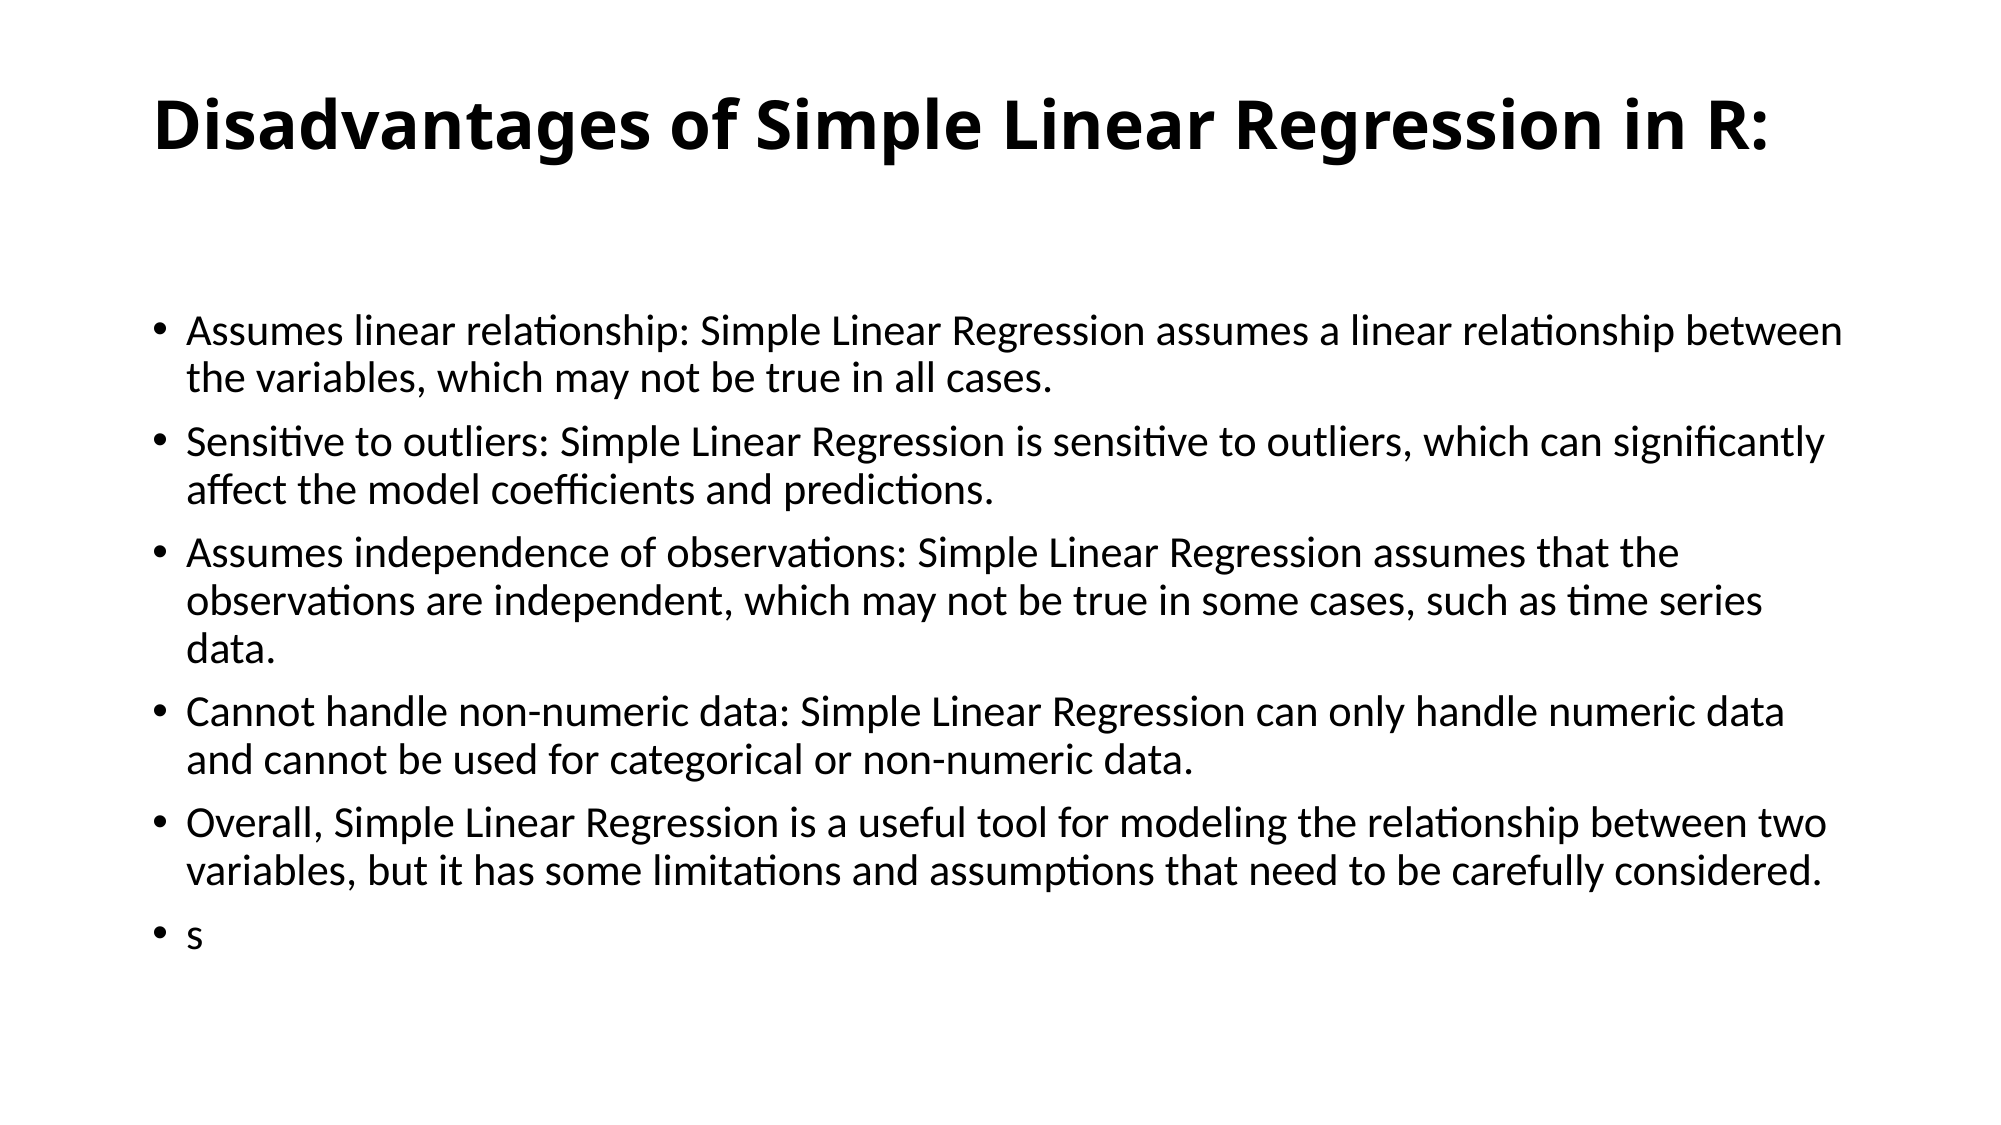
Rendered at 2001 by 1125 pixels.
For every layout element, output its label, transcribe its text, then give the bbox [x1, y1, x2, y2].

title Disadvantages of Simple Linear Regression in R: [137, 59, 1863, 278]
list Assumes linear relationship: Simple Linear Regression assumes a linear relationship between the variables, which may not be true in all cases. Sensitive to outliers: Simple Linear Regression is sensitive to outliers, which can significantly affect the model coefficients and predictions. Assumes independence of observations: Simple Linear Regression assumes that the observations are independent, which may not be true in some cases, such as time series data. Cannot handle non-numeric data: Simple Linear Regression can only handle numeric data and cannot be used for categorical or non-numeric data. Overall, Simple Linear Regression is a useful tool for modeling the relationship between two variables, but it has some limitations and assumptions that need to be carefully considered. s [137, 299, 1863, 1014]
